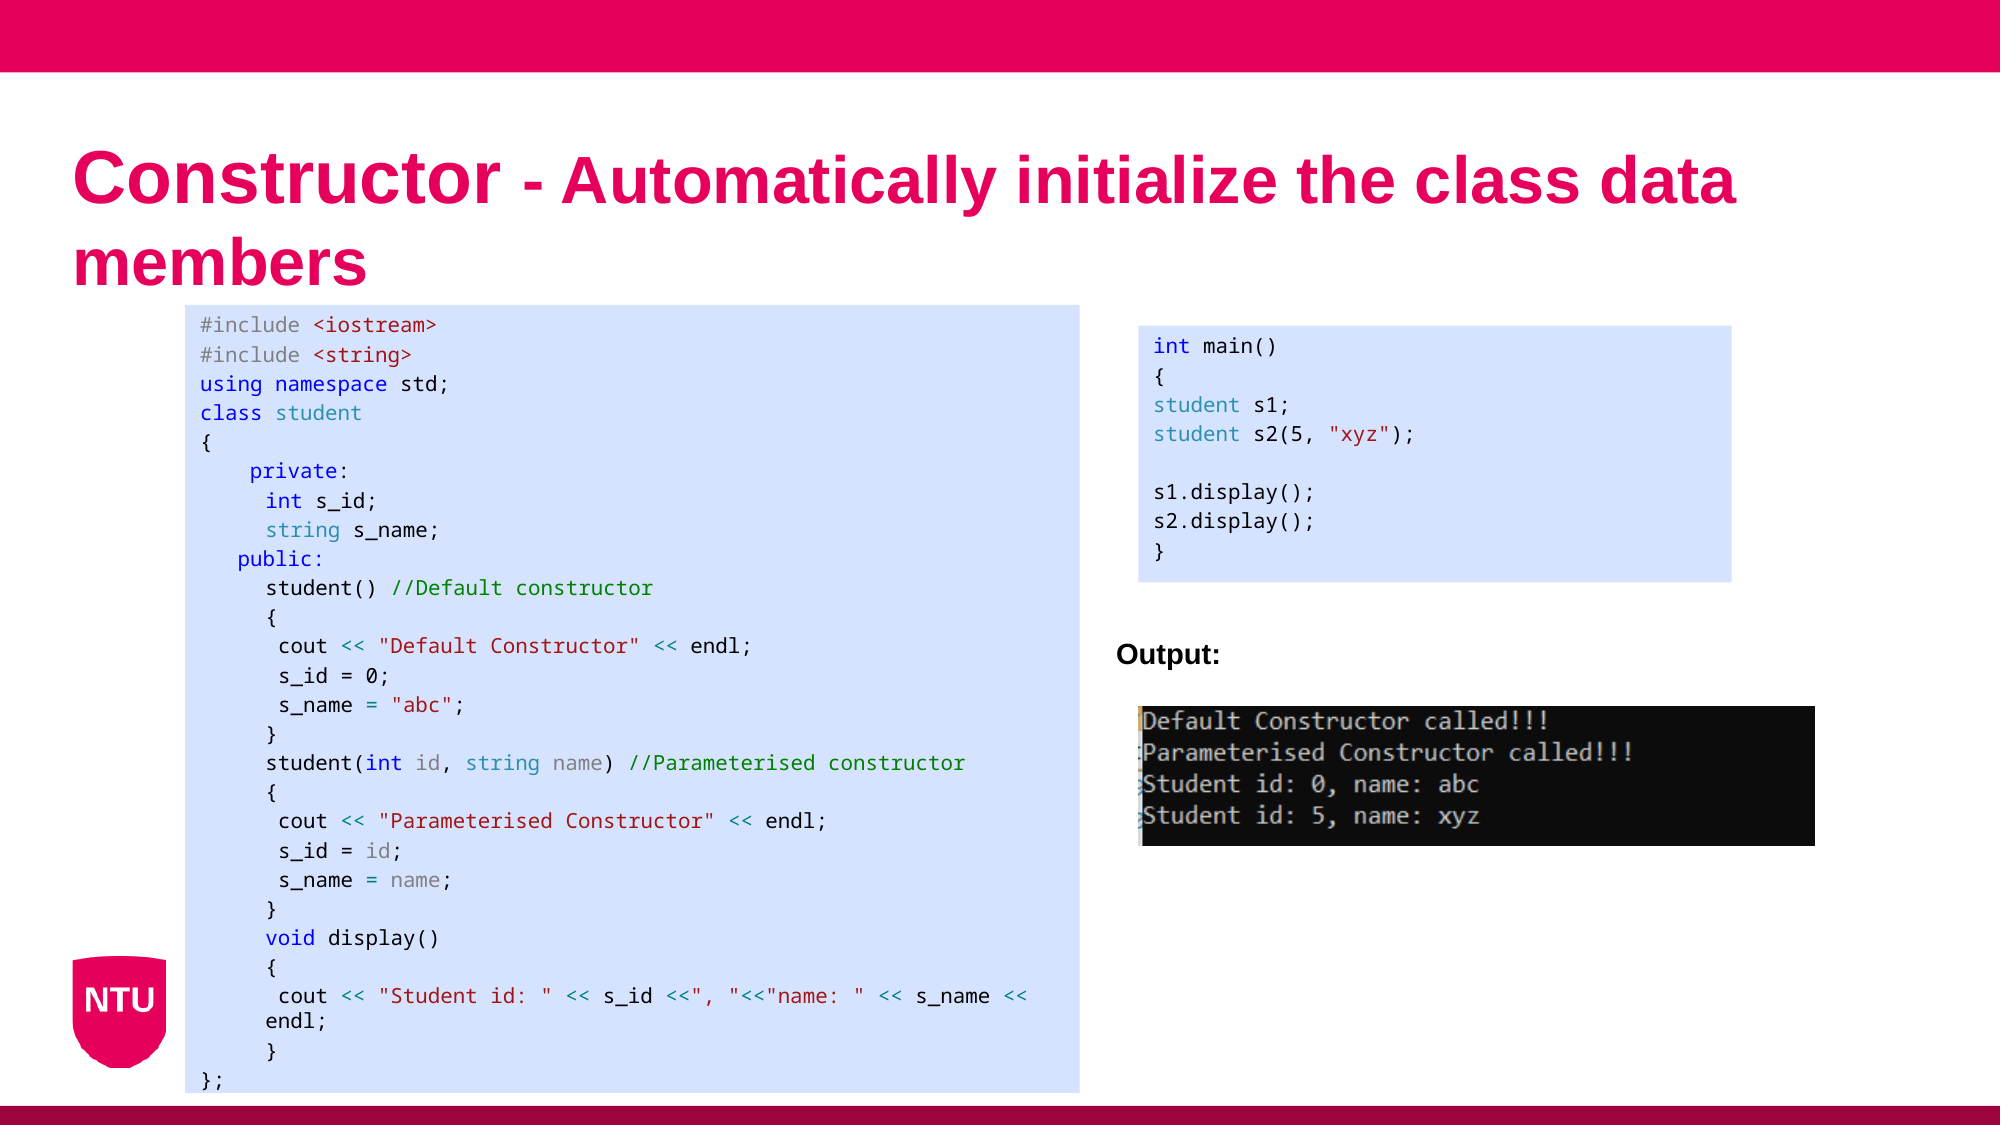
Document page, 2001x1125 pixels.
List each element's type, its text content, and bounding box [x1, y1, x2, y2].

text_box Output: [1115, 623, 1330, 682]
text_box #include <iostream> #include <string> using namespace std; class student { private: int s_id; string s_name; public: student() //Default constructor { cout << "Default Constructor" << endl; s_id = 0; s_name = "abc"; } student(int id, string name) //Parameterised constructor { cout << "Parameterised Constructor" << endl; s_id = id; s_name = name; } void display() { cout << "Student id: " << s_id <<", "<<"name: " << s_name << endl; } }; [185, 304, 1080, 1093]
title Constructor - Automatically initialize the class data members [72, 131, 1928, 296]
text_box int main() { student s1; student s2(5, "xyz"); s1.display(); s2.display(); } [1138, 325, 1732, 583]
picture [1138, 706, 1815, 846]
